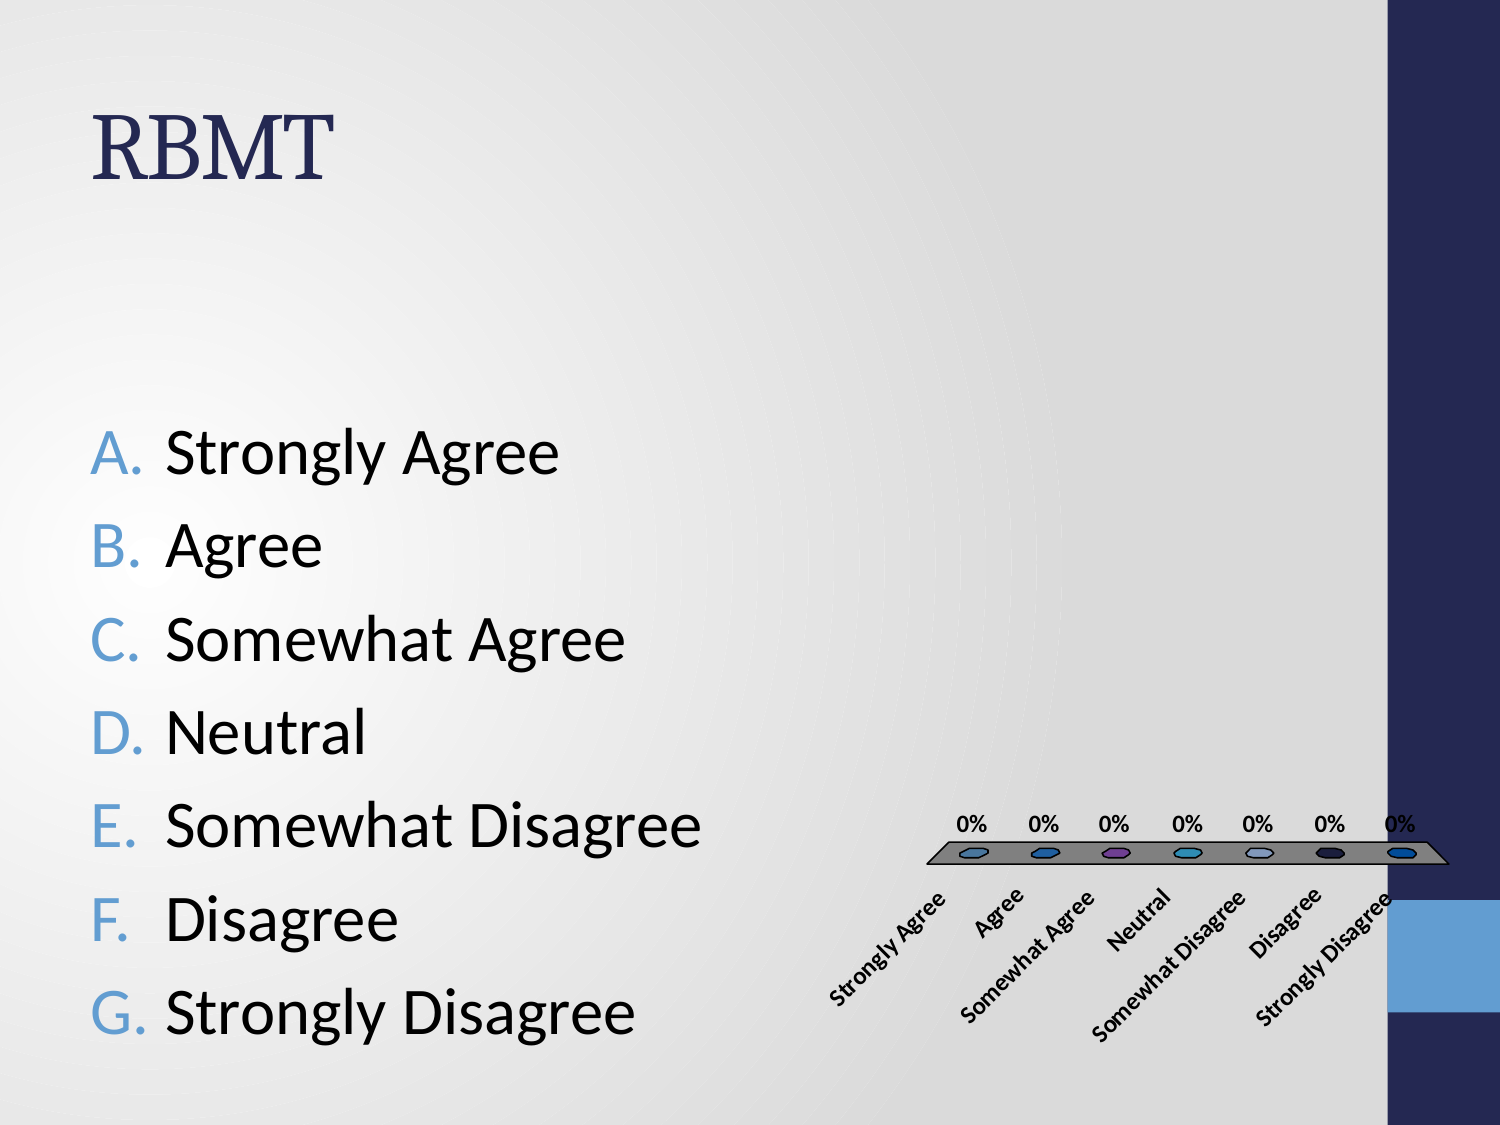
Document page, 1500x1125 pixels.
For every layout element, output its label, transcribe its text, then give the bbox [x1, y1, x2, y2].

title RBMT [75, 75, 1425, 208]
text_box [739, 261, 1491, 1107]
list Strongly Agree Agree Somewhat Agree Neutral Somewhat Disagree Disagree Strongly Disagree [75, 399, 736, 1063]
